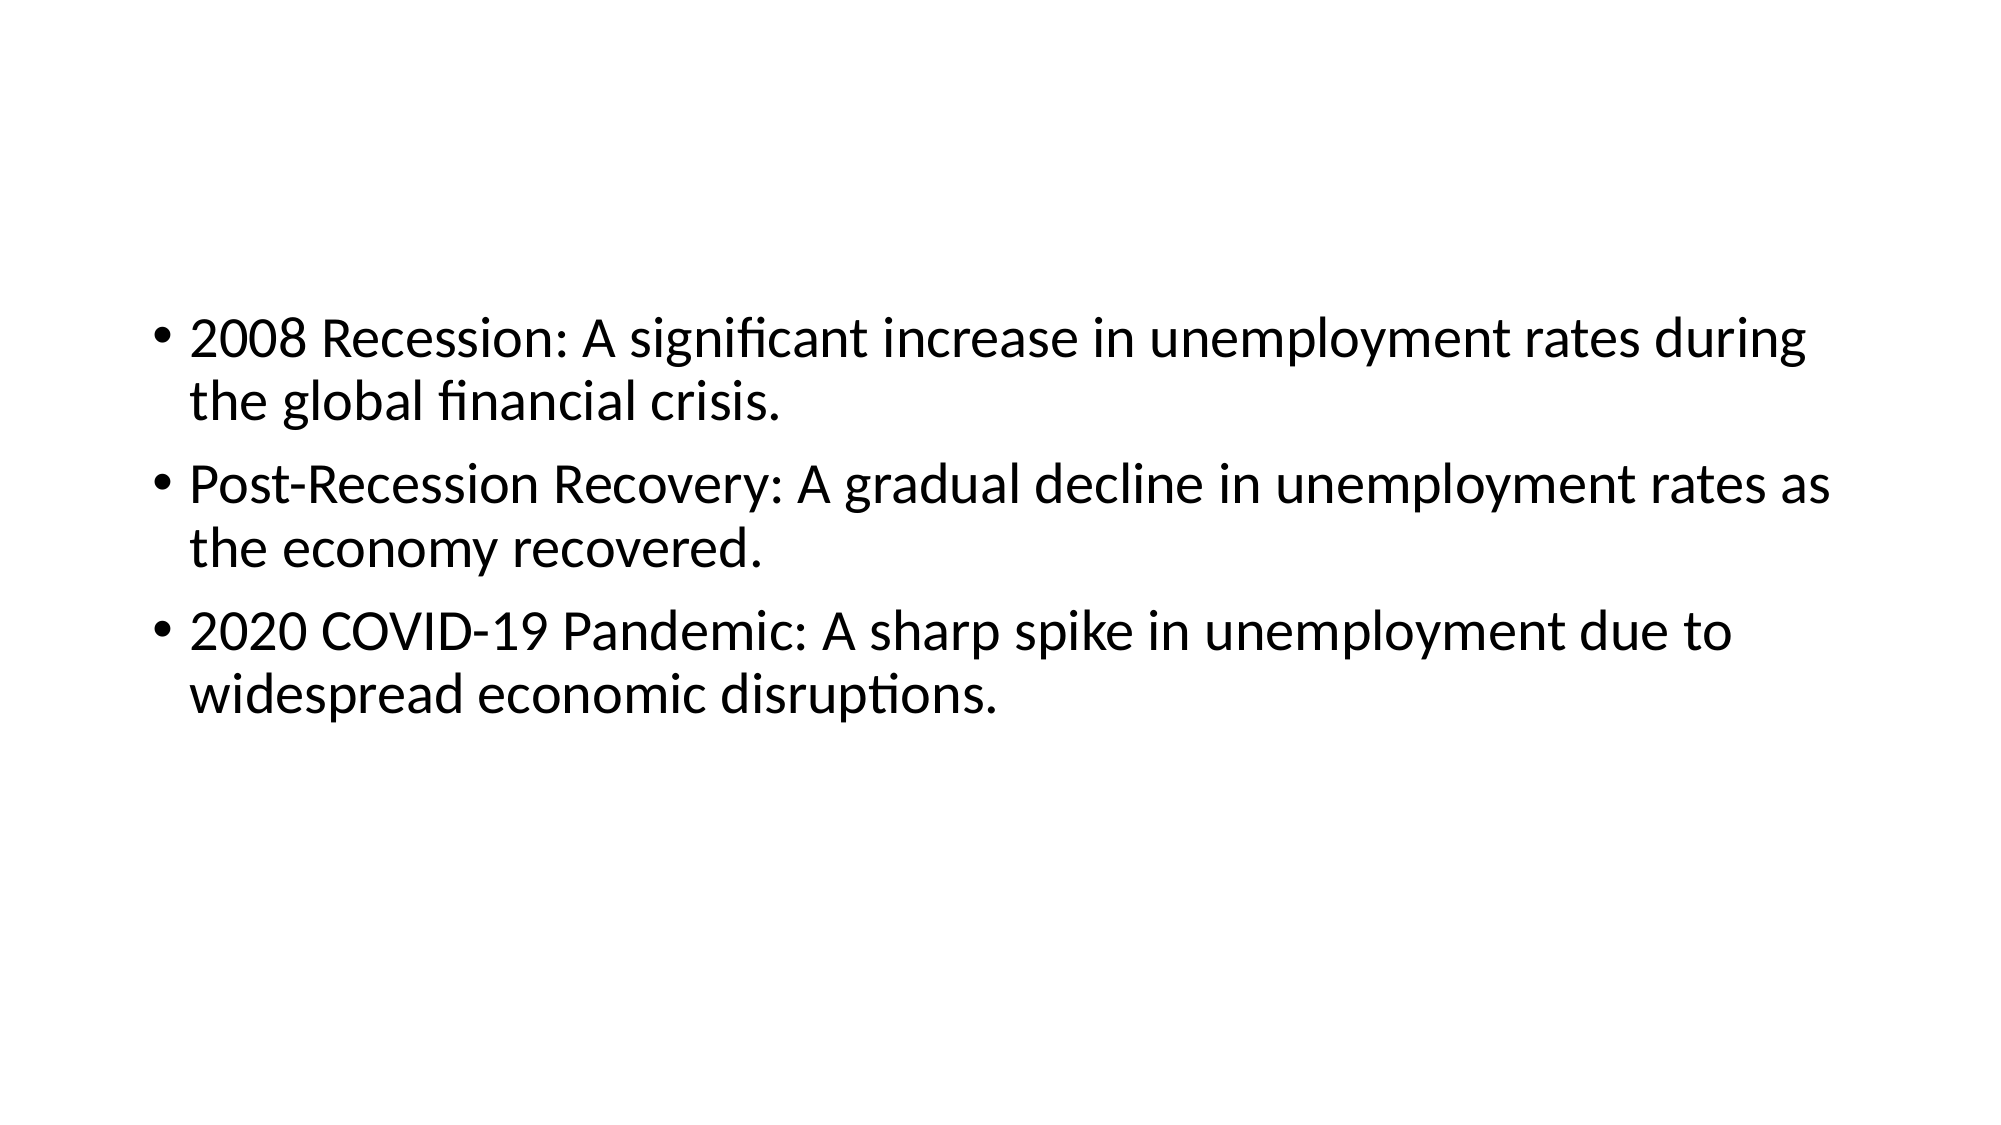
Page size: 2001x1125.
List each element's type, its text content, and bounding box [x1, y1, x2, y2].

list 2008 Recession: A significant increase in unemployment rates during the global financial crisis.​ Post-Recession Recovery: A gradual decline in unemployment rates as the economy recovered. ​2020 COVID-19 Pandemic: A sharp spike in unemployment due to widespread economic disruptions. [137, 299, 1863, 1014]
